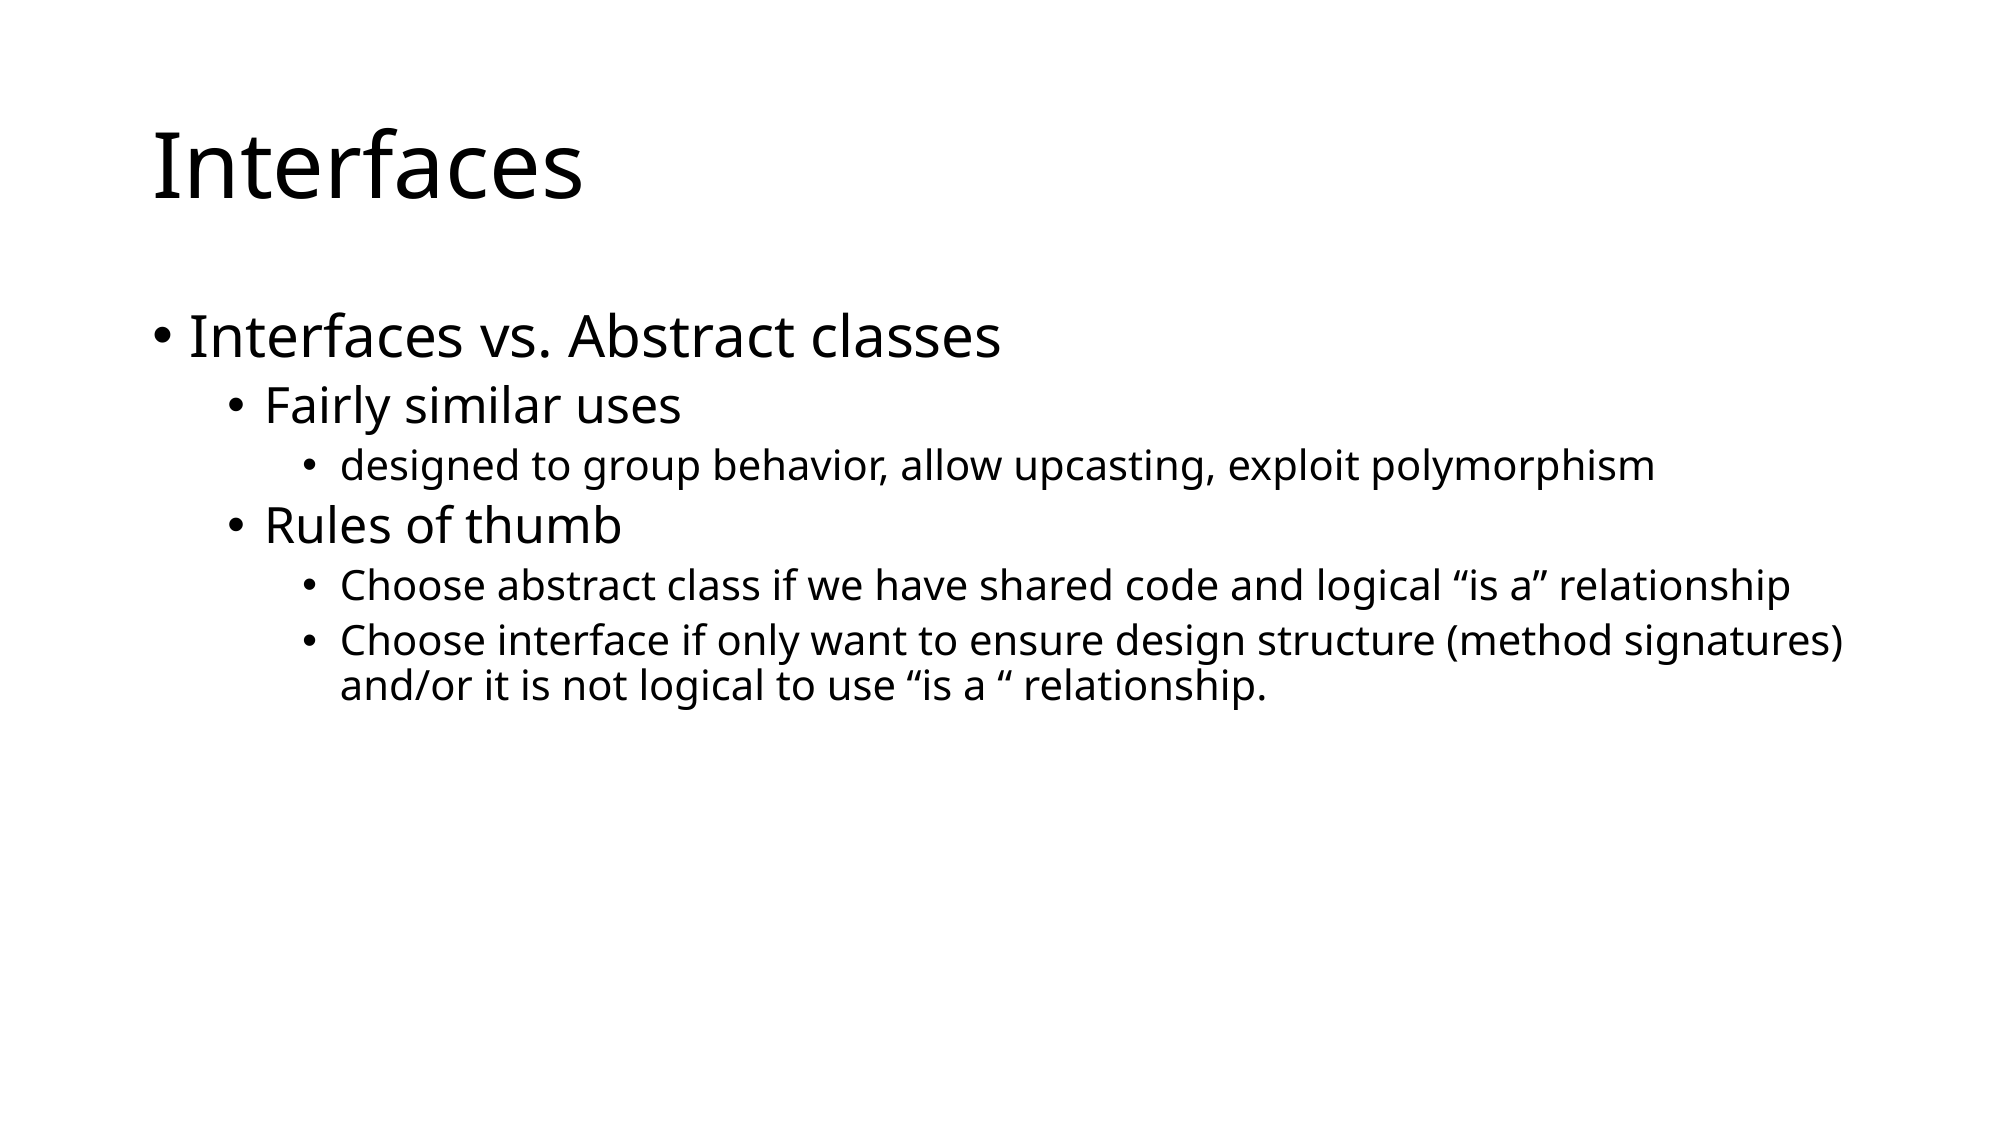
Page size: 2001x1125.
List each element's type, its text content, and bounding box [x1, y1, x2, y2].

title Interfaces [137, 59, 1863, 278]
list Interfaces vs. Abstract classes Fairly similar uses designed to group behavior, allow upcasting, exploit polymorphism Rules of thumb Choose abstract class if we have shared code and logical “is a” relationship Choose interface if only want to ensure design structure (method signatures) and/or it is not logical to use “is a “ relationship. [137, 299, 1863, 1014]
